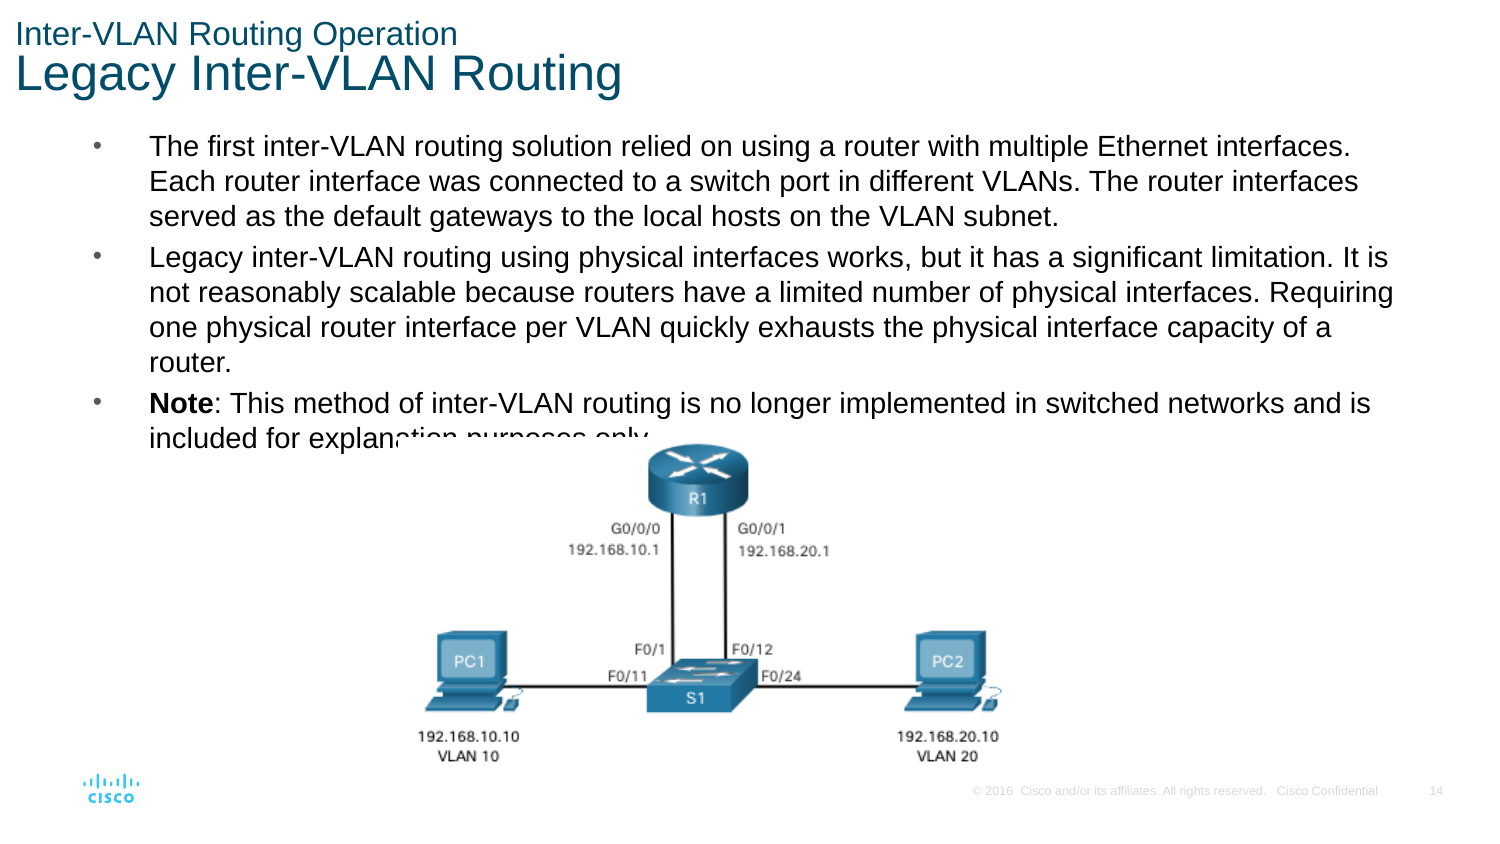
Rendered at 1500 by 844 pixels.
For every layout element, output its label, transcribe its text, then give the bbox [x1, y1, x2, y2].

list The first inter-VLAN routing solution relied on using a router with multiple Ethernet interfaces. Each router interface was connected to a switch port in different VLANs. The router interfaces served as the default gateways to the local hosts on the VLAN subnet. Legacy inter-VLAN routing using physical interfaces works, but it has a significant limitation. It is not reasonably scalable because routers have a limited number of physical interfaces. Requiring one physical router interface per VLAN quickly exhausts the physical interface capacity of a router. Note: This method of inter-VLAN routing is no longer implemented in switched networks and is included for explanation purposes only. [77, 120, 1437, 422]
title Inter-VLAN Routing Operation Legacy Inter-VLAN Routing [0, 0, 1369, 121]
picture [397, 437, 1006, 770]
